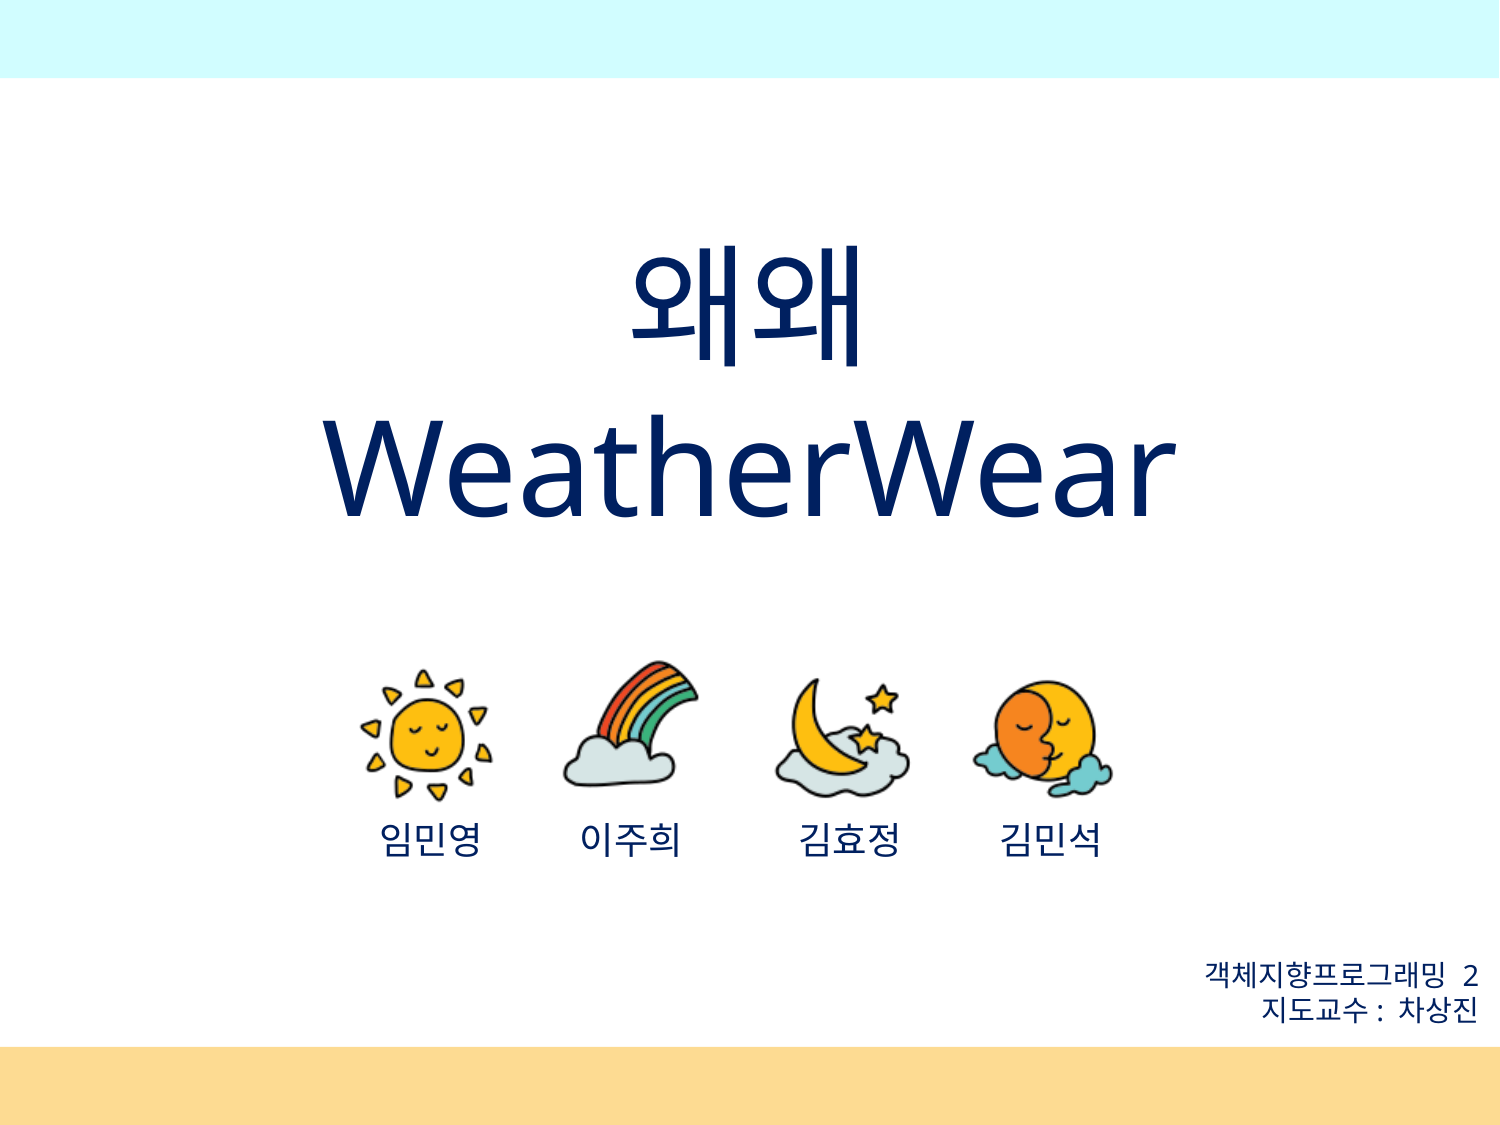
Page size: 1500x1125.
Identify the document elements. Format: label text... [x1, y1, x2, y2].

picture [770, 655, 921, 807]
text_box [0, 1045, 1500, 1125]
text_box 임민영 [348, 809, 514, 870]
text_box 김효정 [773, 809, 928, 870]
text_box 김민석 [974, 809, 1128, 870]
picture [347, 655, 498, 807]
picture [557, 655, 709, 807]
text_box [0, 0, 1500, 80]
text_box 객체지향프로그래밍 2 지도교수: 차상진 [1139, 949, 1495, 1035]
picture [970, 660, 1121, 811]
text_box 이주희 [549, 809, 715, 870]
text_box 왜왜 WeatherWear [101, 215, 1399, 551]
